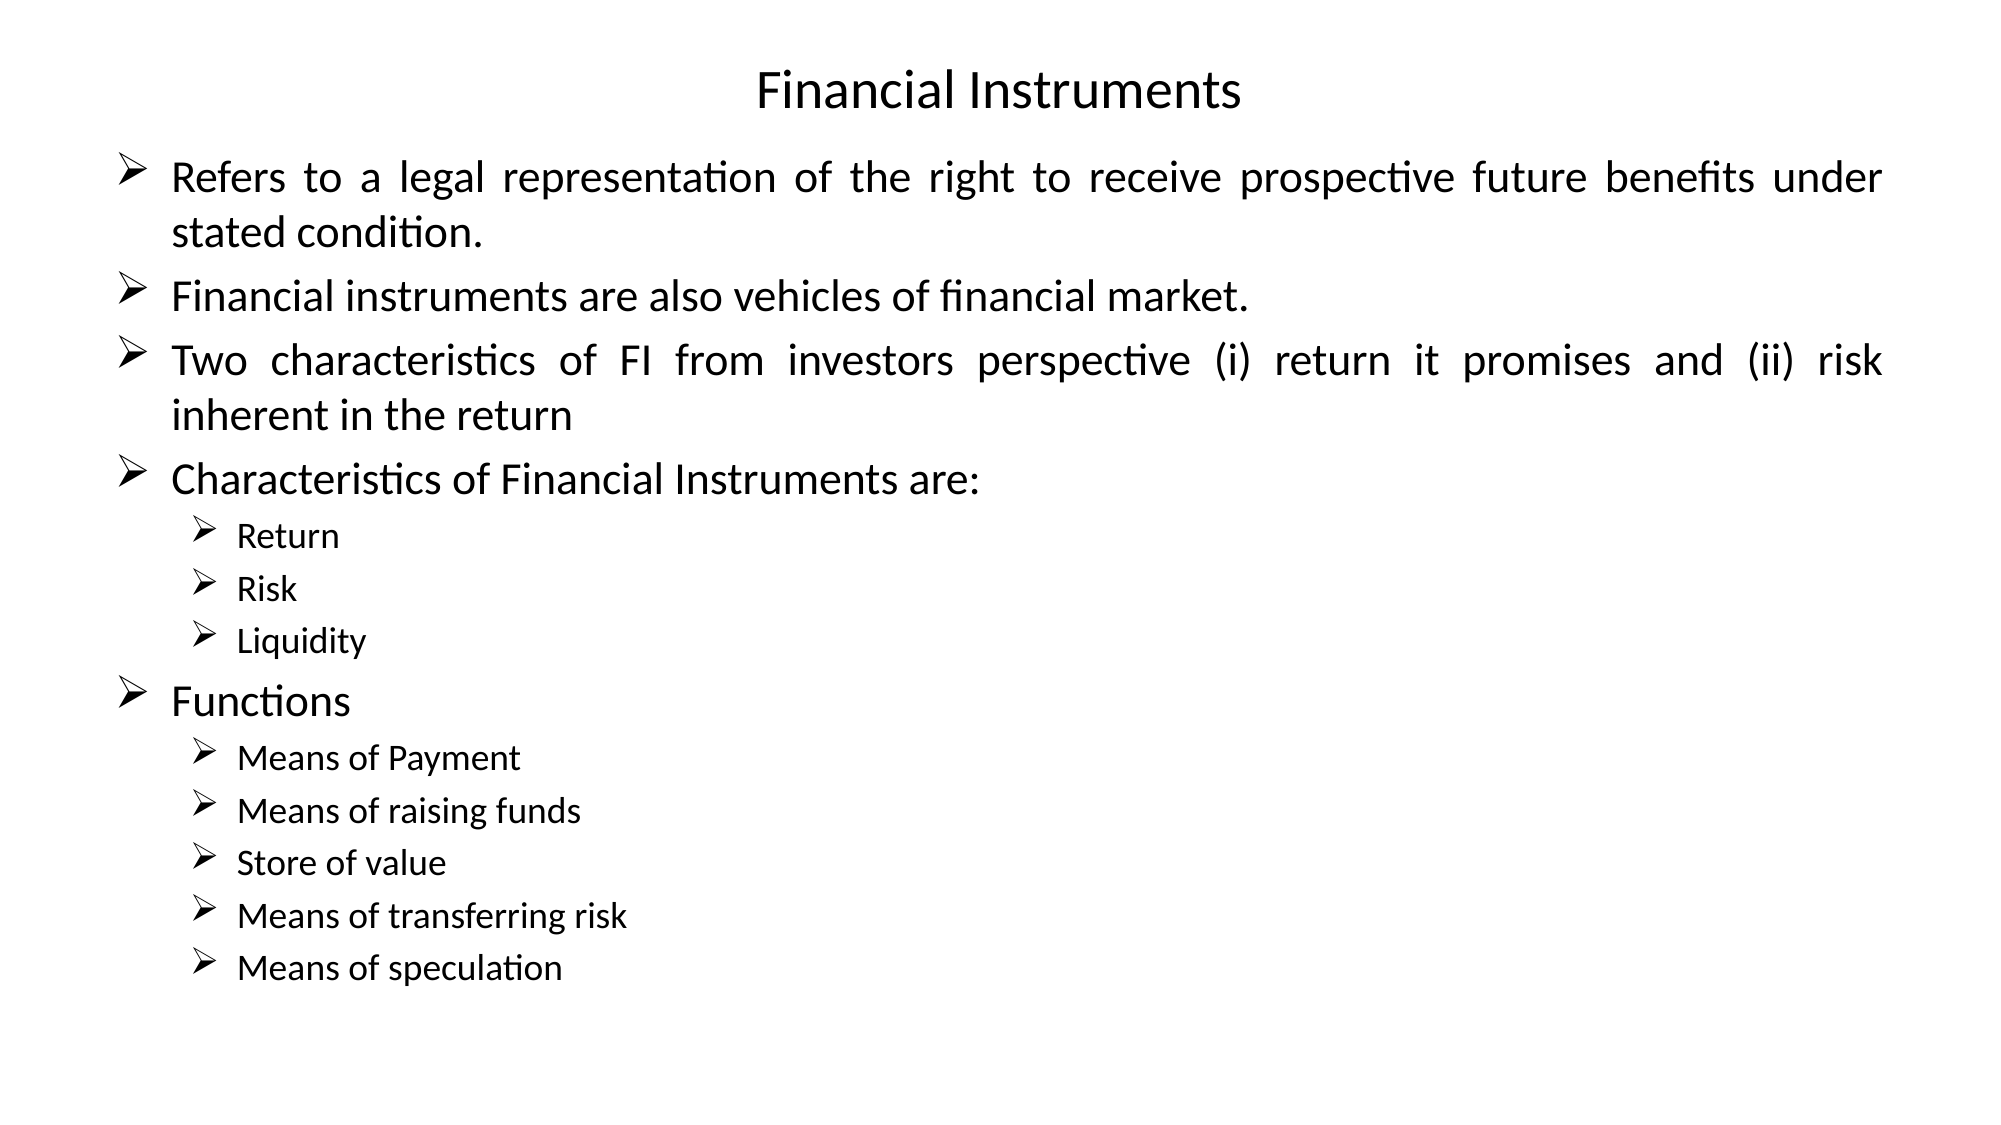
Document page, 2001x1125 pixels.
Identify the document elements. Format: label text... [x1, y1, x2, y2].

list Refers to a legal representation of the right to receive prospective future benefits under stated condition. Financial instruments are also vehicles of financial market. Two characteristics of FI from investors perspective (i) return it promises and (ii) risk inherent in the return Characteristics of Financial Instruments are: Return Risk Liquidity Functions Means of Payment Means of raising funds Store of value Means of transferring risk Means of speculation [99, 139, 1900, 1057]
title Financial Instruments [99, 45, 1900, 128]
